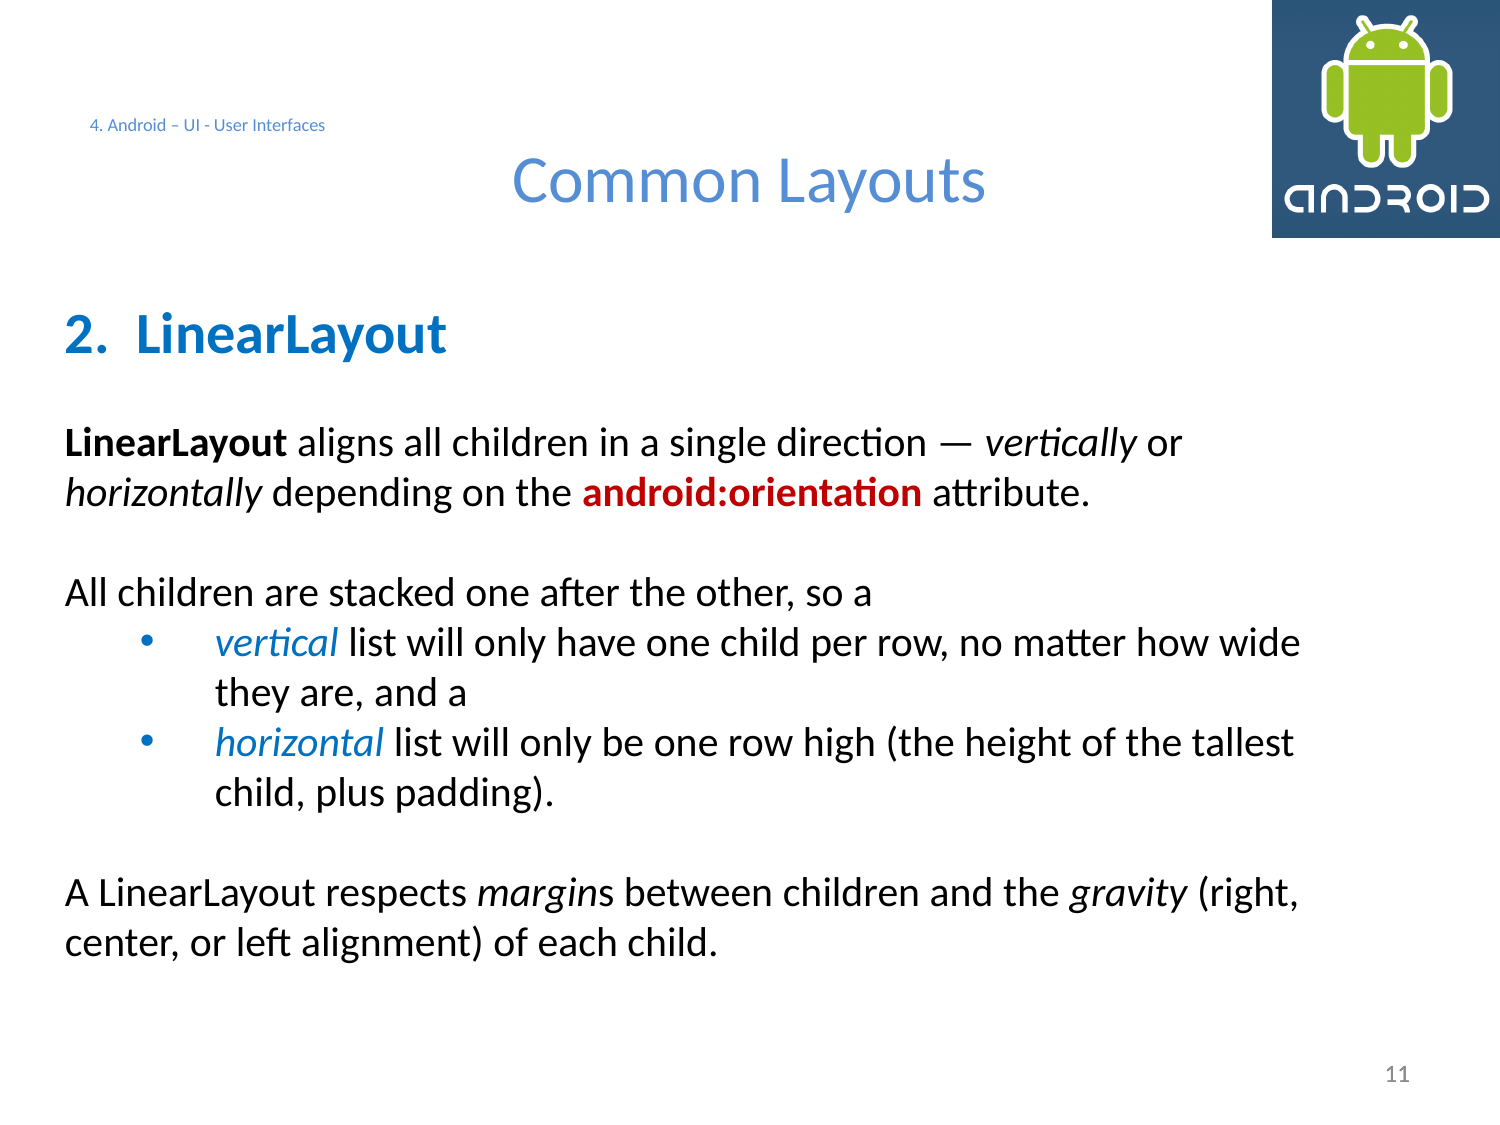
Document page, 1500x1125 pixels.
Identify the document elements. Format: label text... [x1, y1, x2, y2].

text_box 4. Android – UI - User Interfaces Common Layouts [74, 45, 1266, 225]
text_box 11 [1074, 1042, 1425, 1103]
text_box 2. LinearLayout LinearLayout aligns all children in a single direction — vertically or horizontally depending on the android:orientation attribute. All children are stacked one after the other, so a vertical list will only have one child per row, no matter how wide they are, and a horizontal list will only be one row high (the height of the tallest child, plus padding). A LinearLayout respects margins between children and the gravity (right, center, or left alignment) of each child. [50, 287, 1375, 1023]
text_box [50, 262, 1450, 1038]
picture [1271, 0, 1500, 238]
